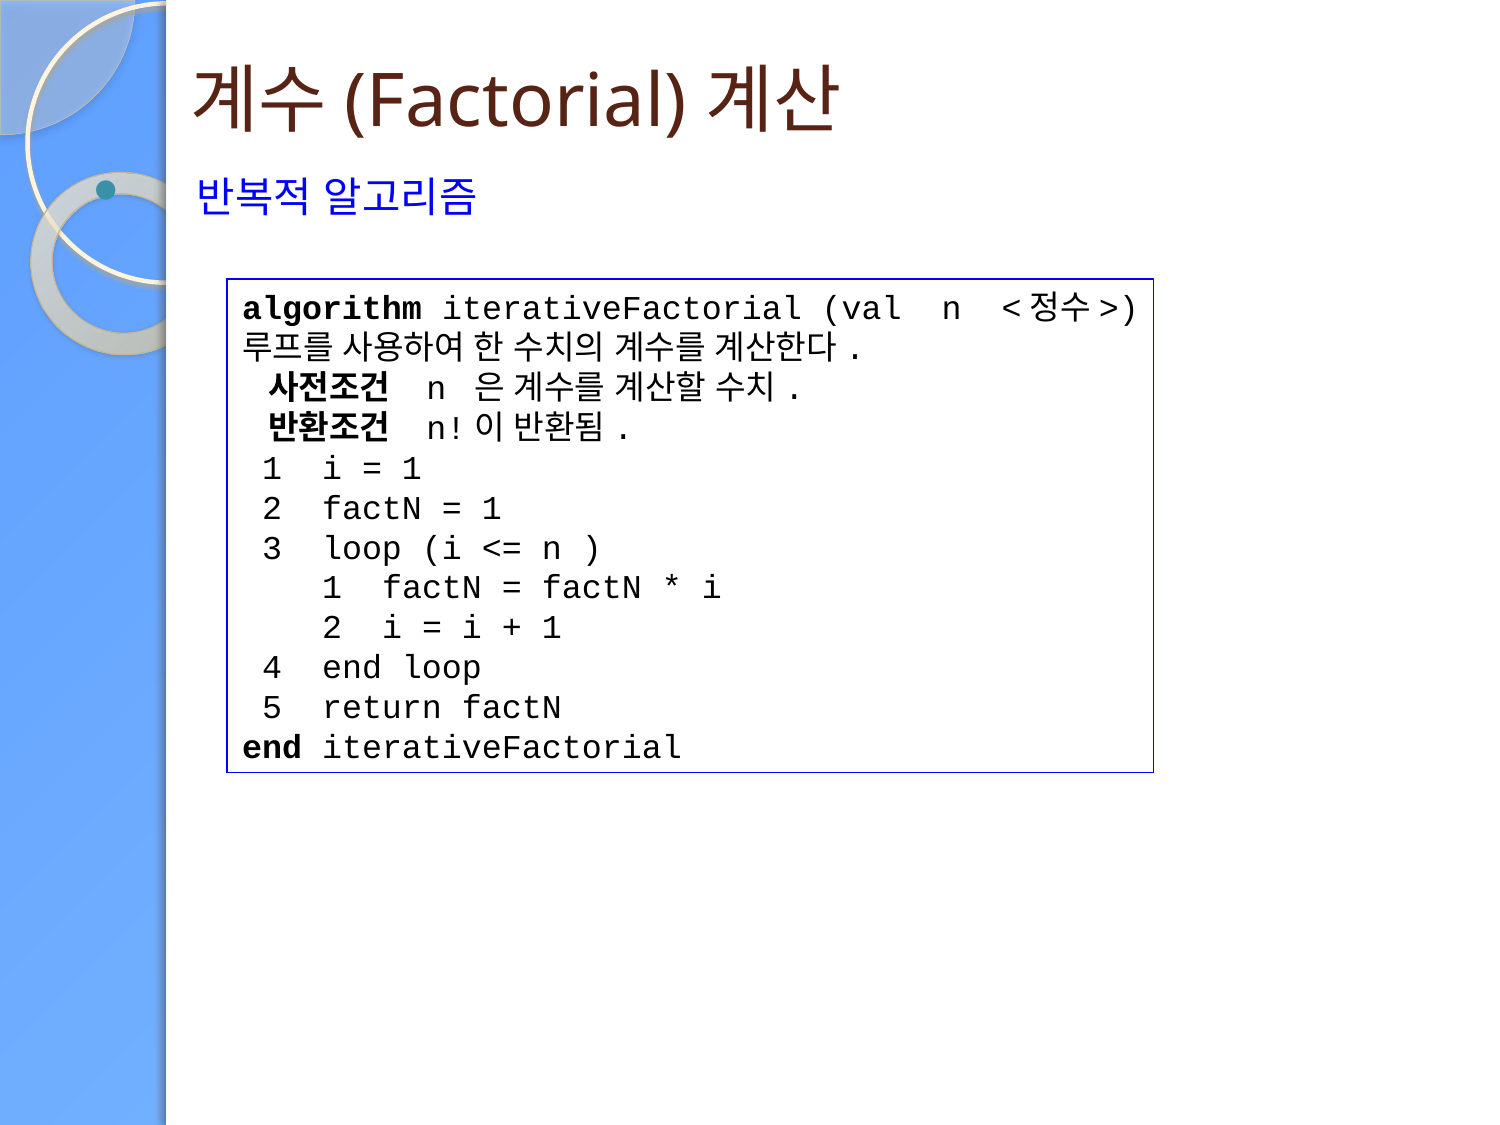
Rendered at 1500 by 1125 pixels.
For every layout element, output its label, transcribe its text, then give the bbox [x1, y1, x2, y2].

list 반복적 알고리즘 [64, 172, 1415, 232]
title 계수(Factorial)계산 [75, 45, 1425, 149]
text_box algorithm iterativeFactorial (val n <정수>) 루프를 사용하여 한 수치의 계수를 계산한다. 사전조건 n 은 계수를 계산할 수치. 반환조건 n!이 반환됨. 1 i = 1 2 factN = 1 3 loop (i <= n ) 1 factN = factN * i 2 i = i + 1 4 end loop 5 return factN end iterativeFactorial [227, 278, 1154, 773]
